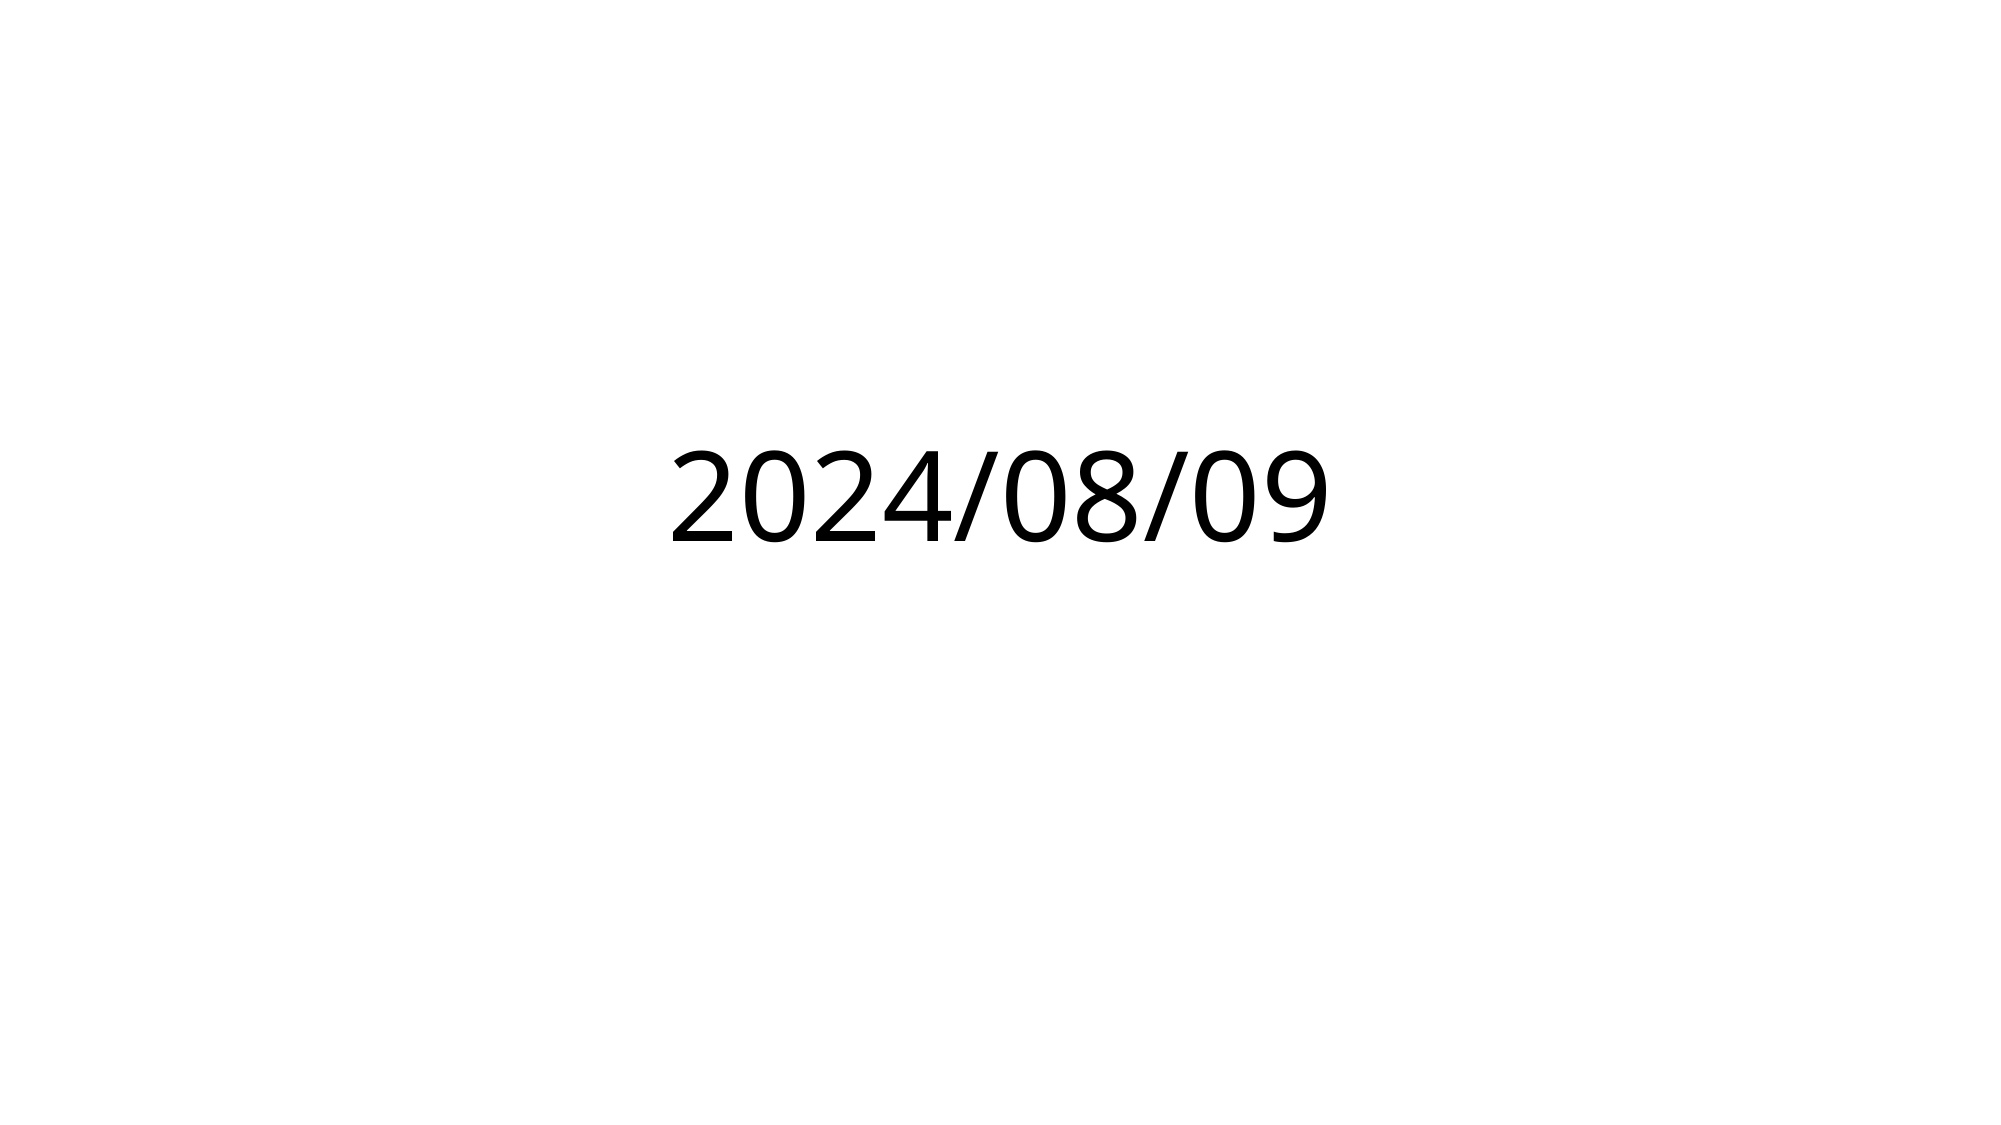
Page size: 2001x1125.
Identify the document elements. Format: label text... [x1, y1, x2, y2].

title 2024/08/09 [249, 184, 1750, 576]
